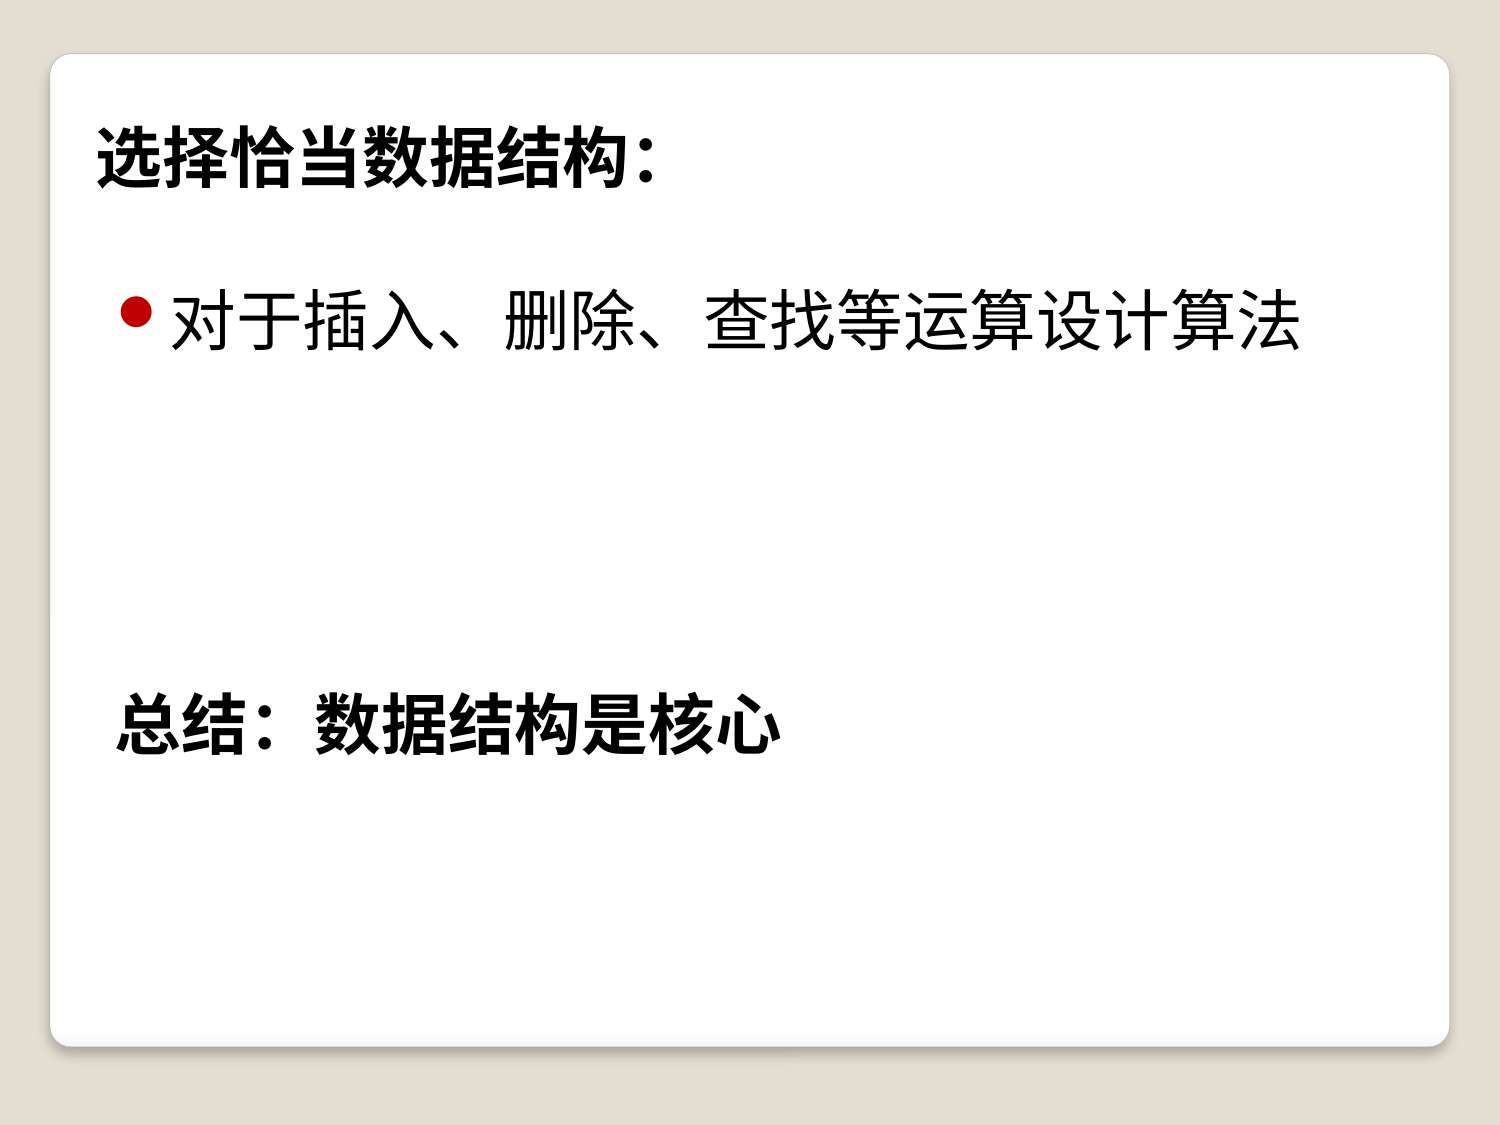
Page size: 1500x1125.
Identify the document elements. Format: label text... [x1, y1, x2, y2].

list 对于插入、删除、查找等运算设计算法 [86, 186, 1430, 421]
text_box 总结：数据结构是核心 [99, 645, 1443, 771]
title 选择恰当数据结构： [81, 78, 1424, 204]
